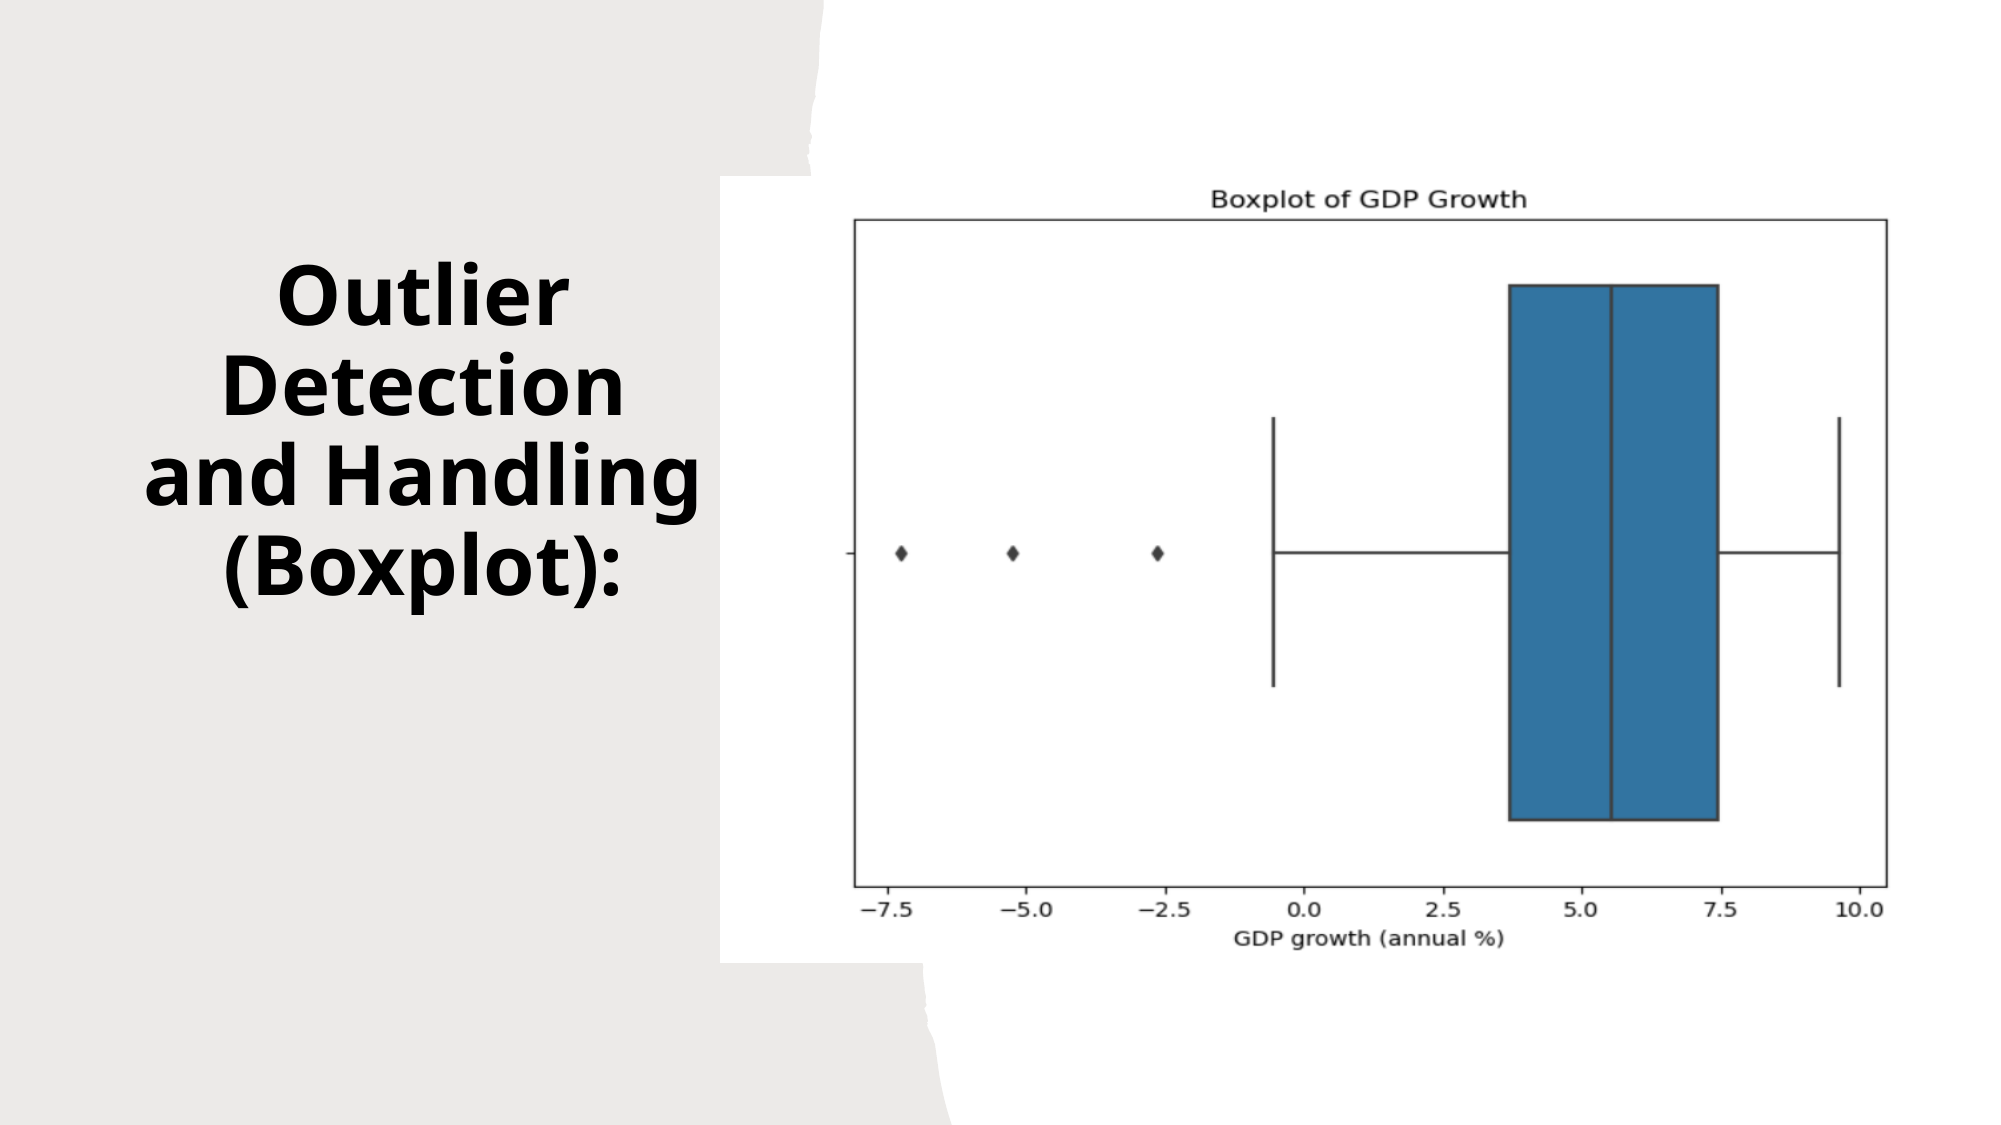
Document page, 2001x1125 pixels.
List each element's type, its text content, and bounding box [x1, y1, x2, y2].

text_box [0, 0, 953, 1125]
title Outlier Detection and Handling (Boxplot): [126, 162, 721, 622]
text_box [809, 0, 2000, 1125]
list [720, 176, 1973, 963]
